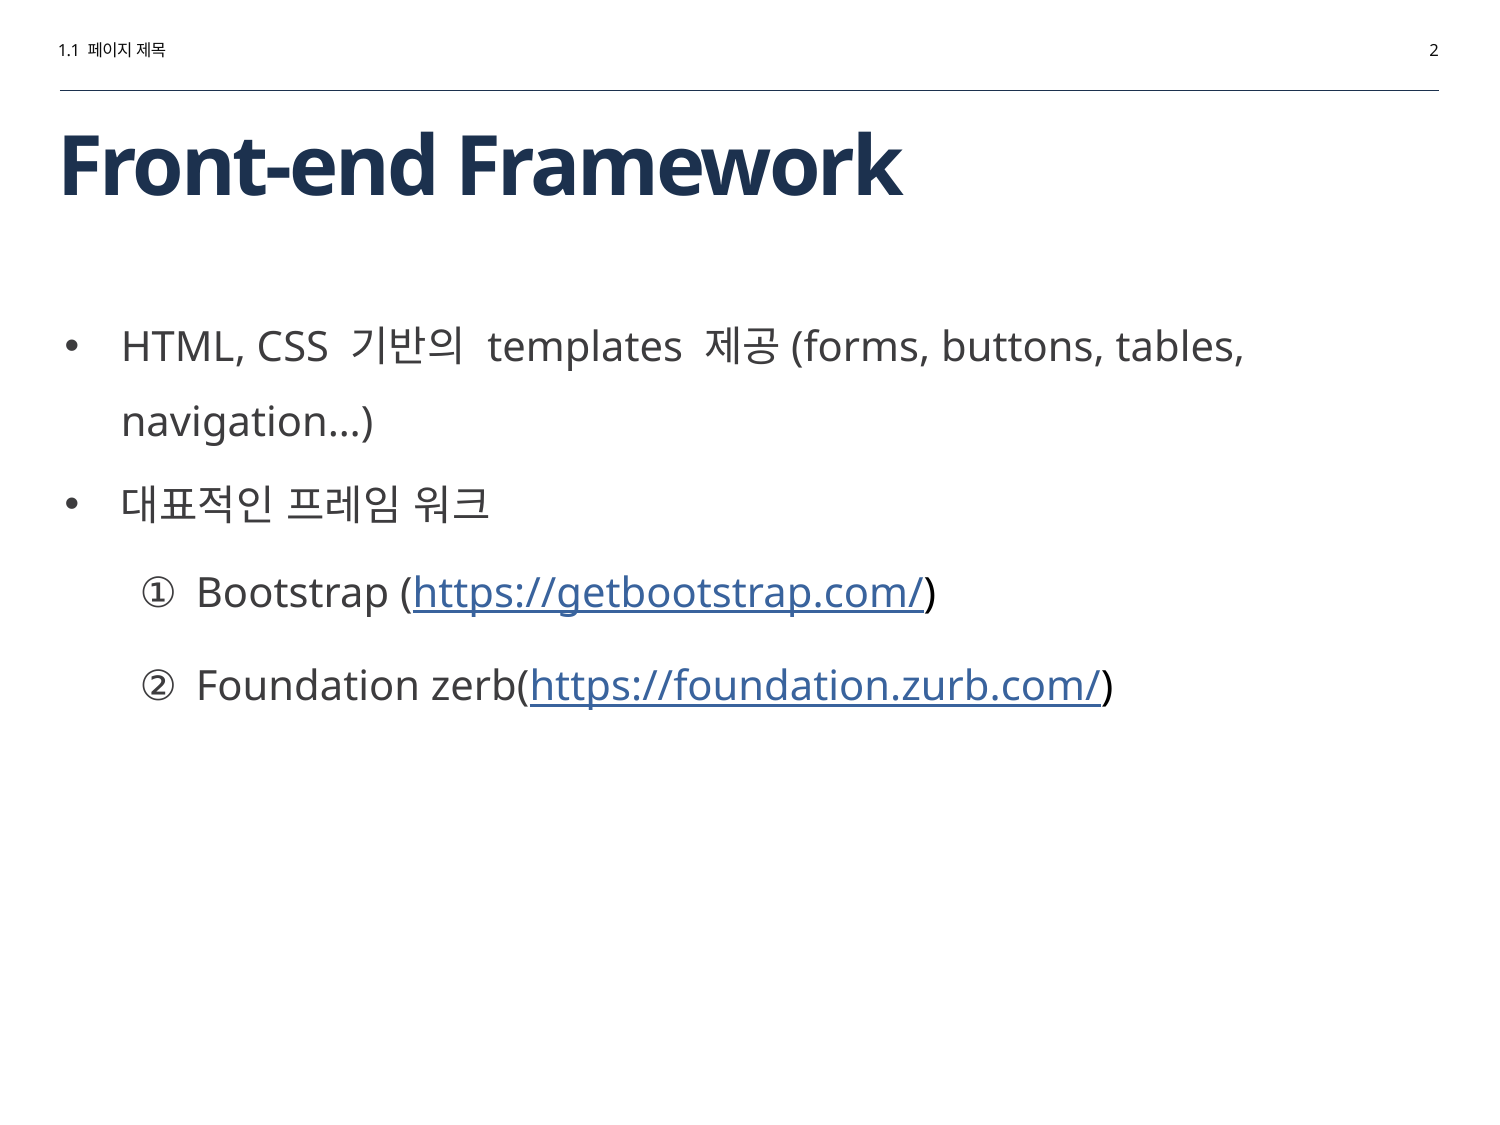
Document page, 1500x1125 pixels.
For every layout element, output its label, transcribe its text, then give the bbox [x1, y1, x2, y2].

text_box 2 [1193, 32, 1454, 70]
text_box 1.1 페이지 제목 [43, 31, 303, 67]
title Front-end Framework [42, 114, 1190, 211]
text_box HTML, CSS 기반의 templates 제공(forms, buttons, tables, navigation…) 대표적인 프레임 워크 Bootstrap (https://getbootstrap.com/) Foundation zerb(https://foundation.zurb.com/) [49, 287, 1439, 853]
